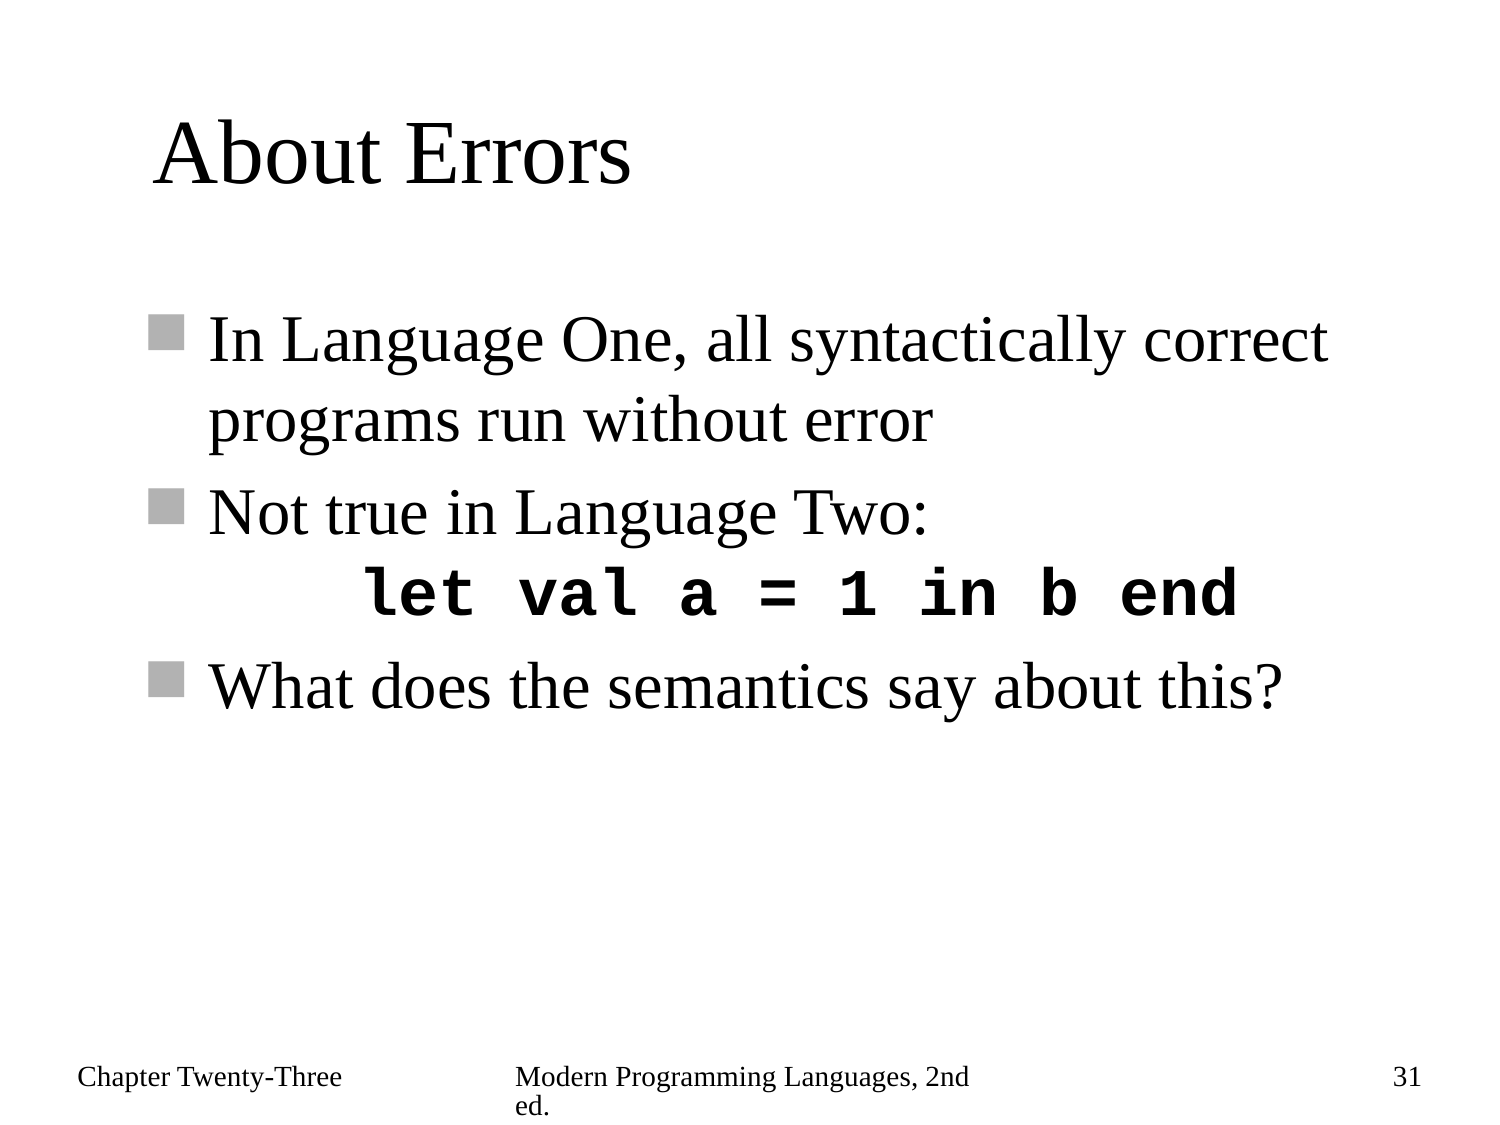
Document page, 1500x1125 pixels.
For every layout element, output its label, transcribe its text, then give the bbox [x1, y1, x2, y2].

title About Errors [137, 56, 1413, 238]
list In Language One, all syntactically correct programs run without error Not true in Language Two: let val a = 1 in b end What does the semantics say about this? [137, 287, 1413, 963]
footer Modern Programming Languages, 2nd ed. [499, 1036, 1001, 1113]
slide_number 31 [1124, 1036, 1438, 1113]
slide_number Chapter Twenty-Three [62, 1036, 401, 1113]
